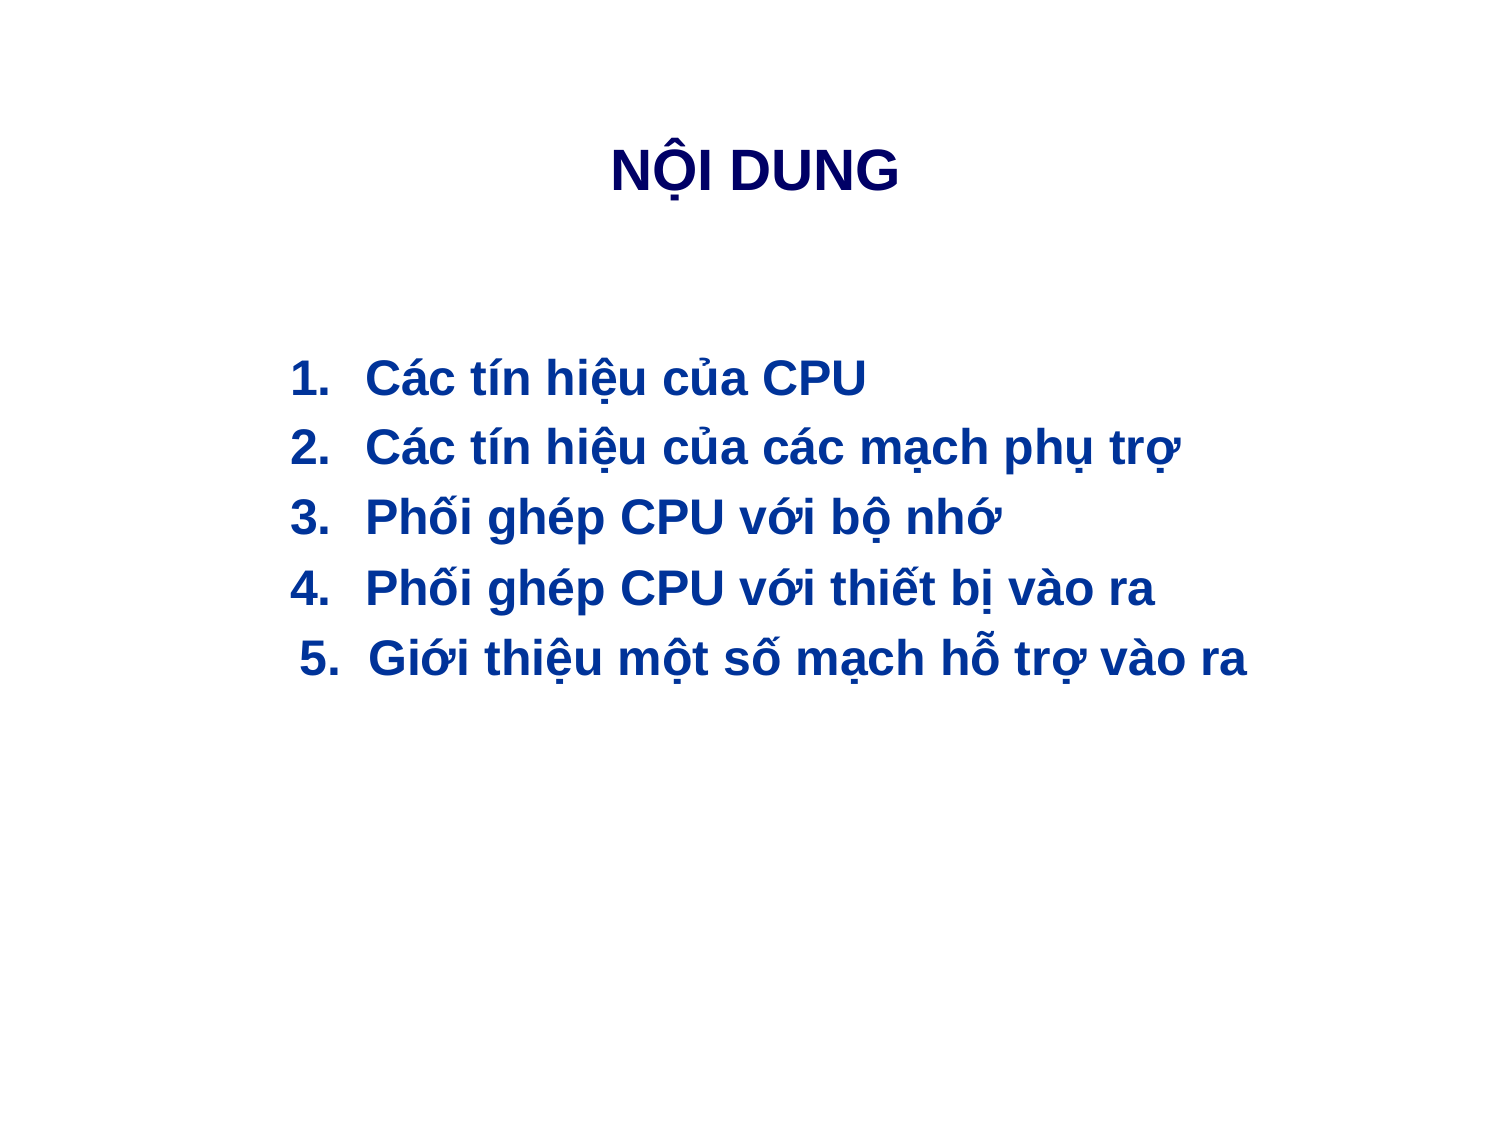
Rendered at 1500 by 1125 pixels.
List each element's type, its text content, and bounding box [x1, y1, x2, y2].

list Các tín hiệu của CPU Các tín hiệu của các mạch phụ trợ Phối ghép CPU với bộ nhớ Phối ghép CPU với thiết bị vào ra Giới thiệu một số mạch hỗ trợ vào ra [275, 337, 1474, 1005]
title NỘI DUNG [37, 125, 1474, 211]
